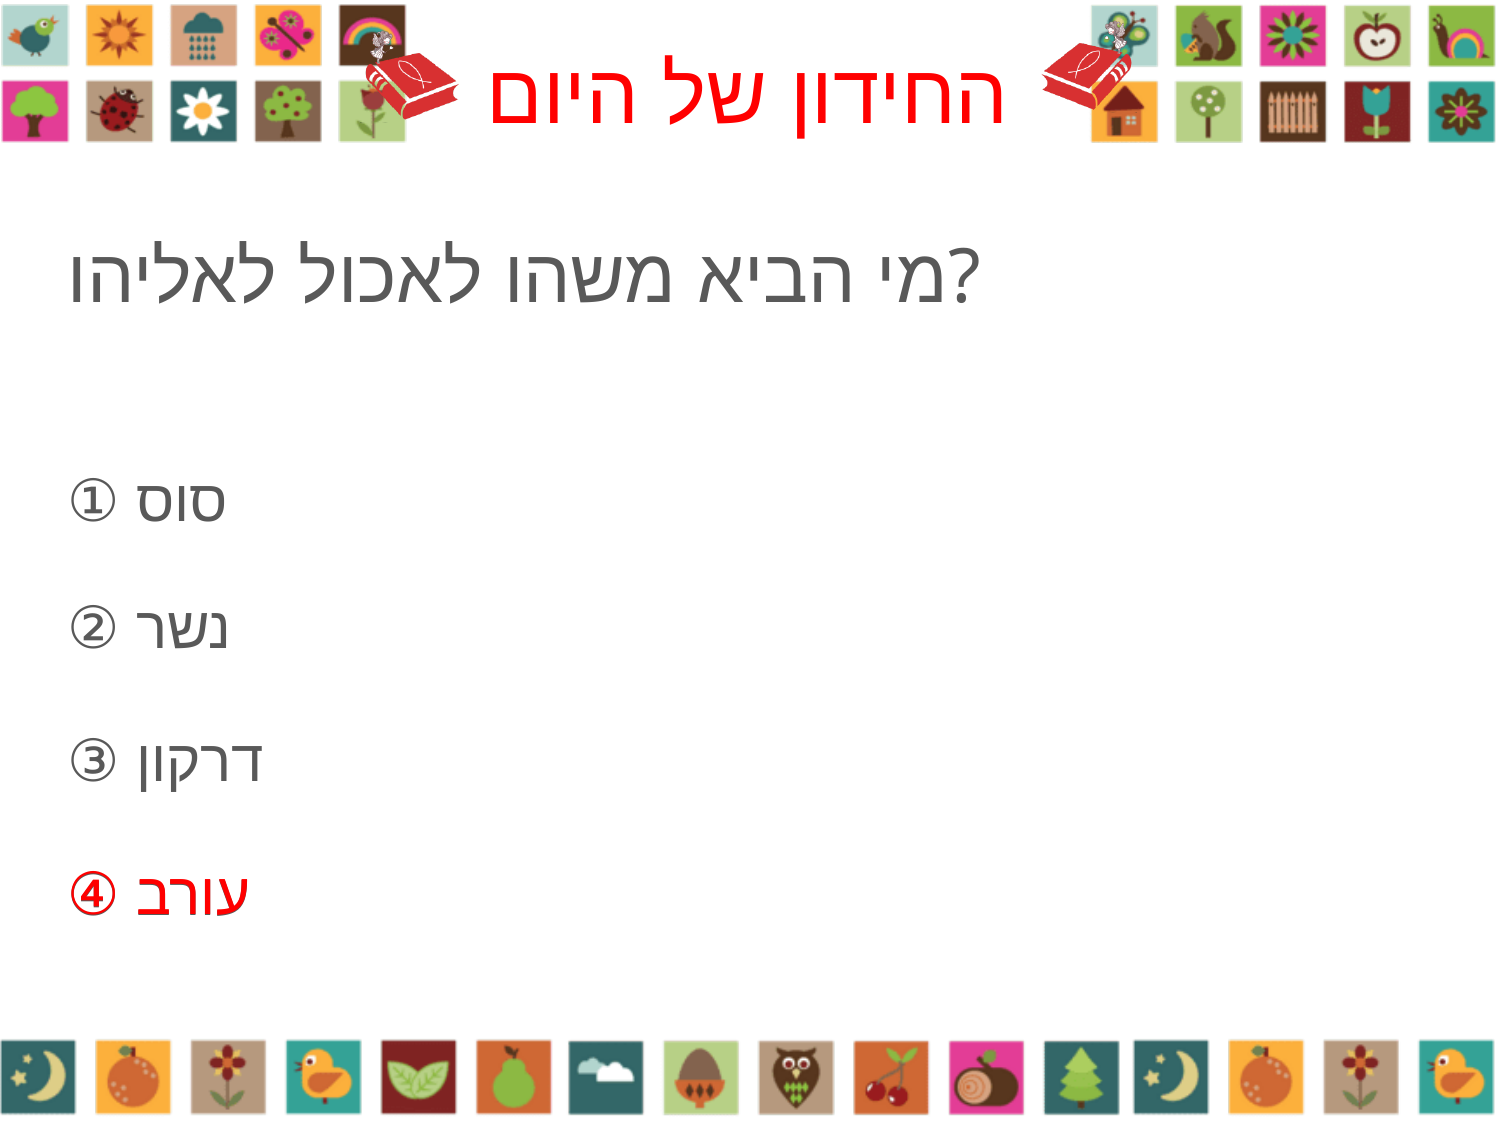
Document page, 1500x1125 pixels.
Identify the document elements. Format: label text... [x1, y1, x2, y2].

text_box ② נשר [53, 582, 1436, 668]
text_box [0, 1028, 1500, 1118]
text_box ① סוס [53, 456, 1436, 541]
text_box ④ עורב [53, 849, 1483, 934]
text_box ③ דרקון [53, 716, 1483, 801]
picture [0, 3, 491, 150]
picture [1009, 3, 1500, 150]
text_box מי הביא משהו לאכול לאליהו? [53, 219, 1436, 325]
text_box החידון של היום [424, 32, 1078, 148]
